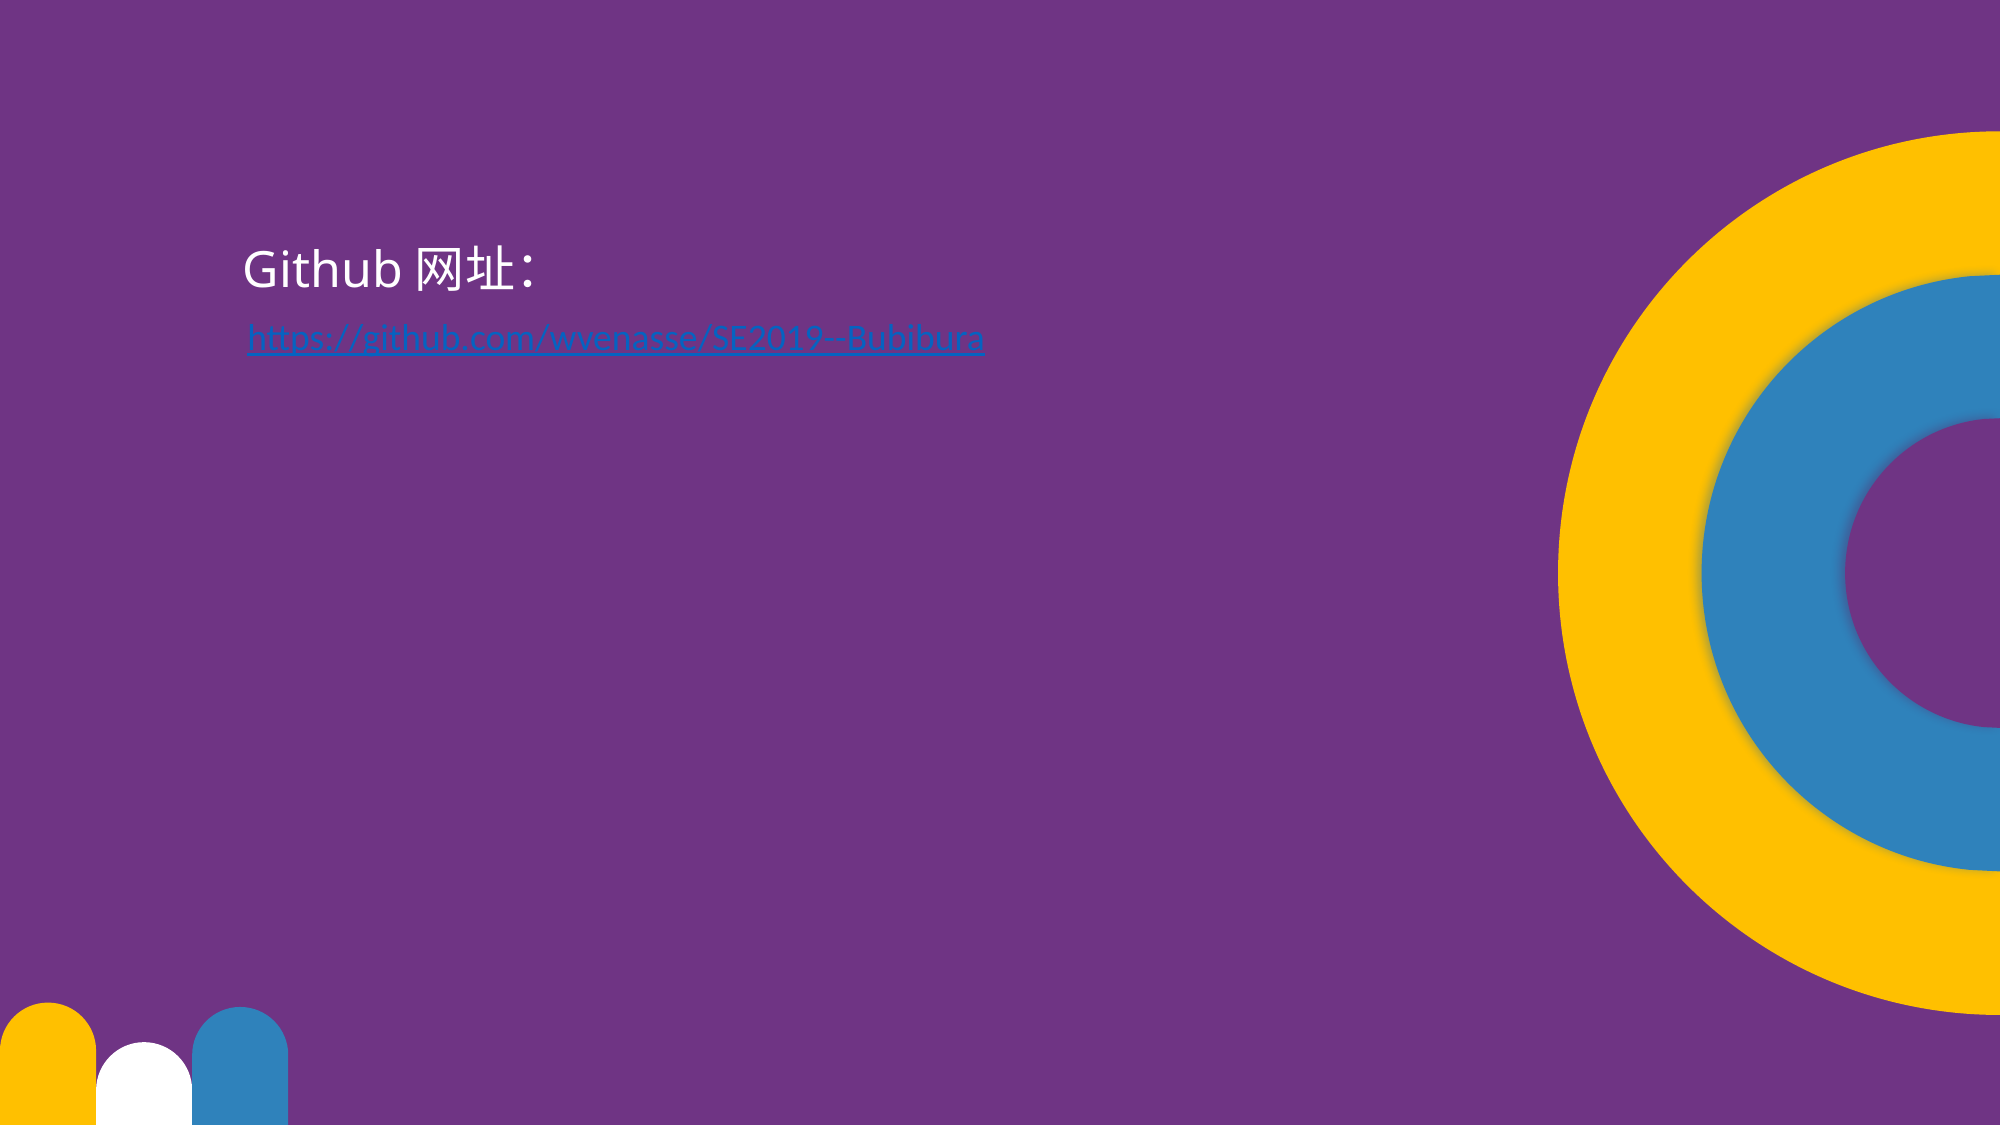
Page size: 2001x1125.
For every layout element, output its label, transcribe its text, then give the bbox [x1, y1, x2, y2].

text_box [1558, 131, 2000, 1016]
text_box [191, 1005, 290, 1125]
text_box https://github.com/wvenasse/SE2019--Bubibura [232, 305, 1409, 366]
text_box [0, 1001, 98, 1125]
text_box [95, 1041, 191, 1125]
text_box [1701, 274, 2000, 872]
text_box Github网址： [227, 230, 969, 305]
